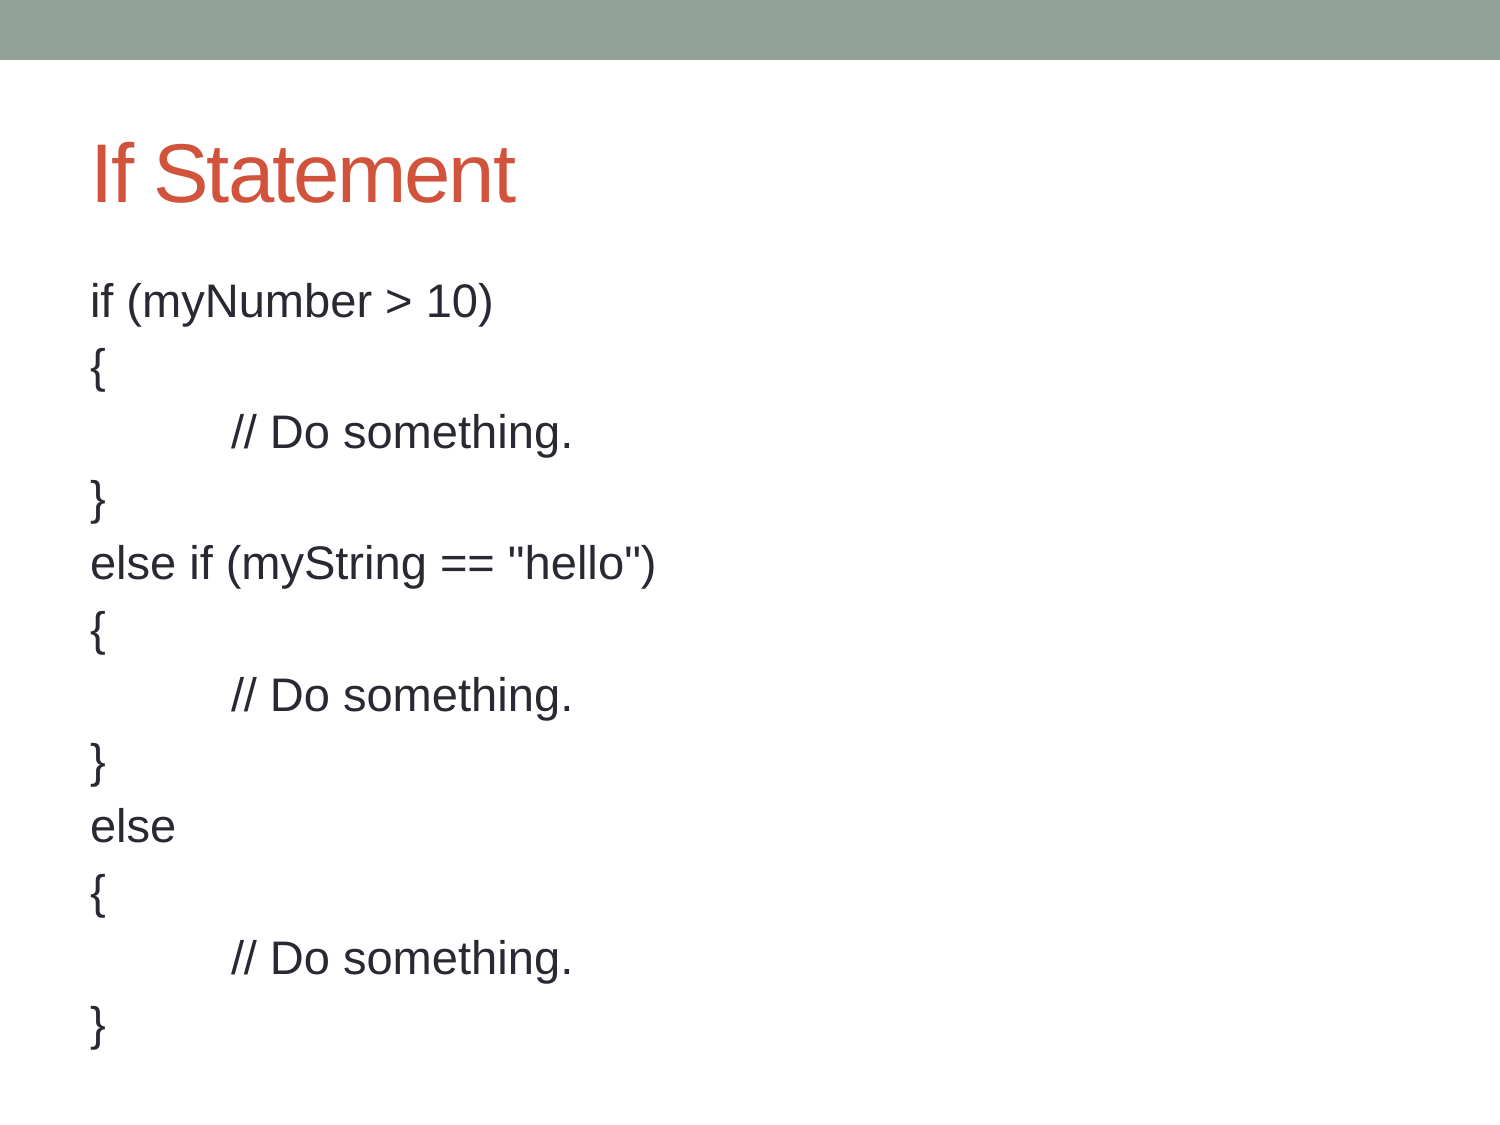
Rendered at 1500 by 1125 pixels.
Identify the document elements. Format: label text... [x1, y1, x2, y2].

list if (myNumber > 10) { // Do something. } else if (myString == "hello") { // Do something. } else { // Do something. } [75, 262, 1425, 1063]
title If Statement [75, 87, 1425, 250]
